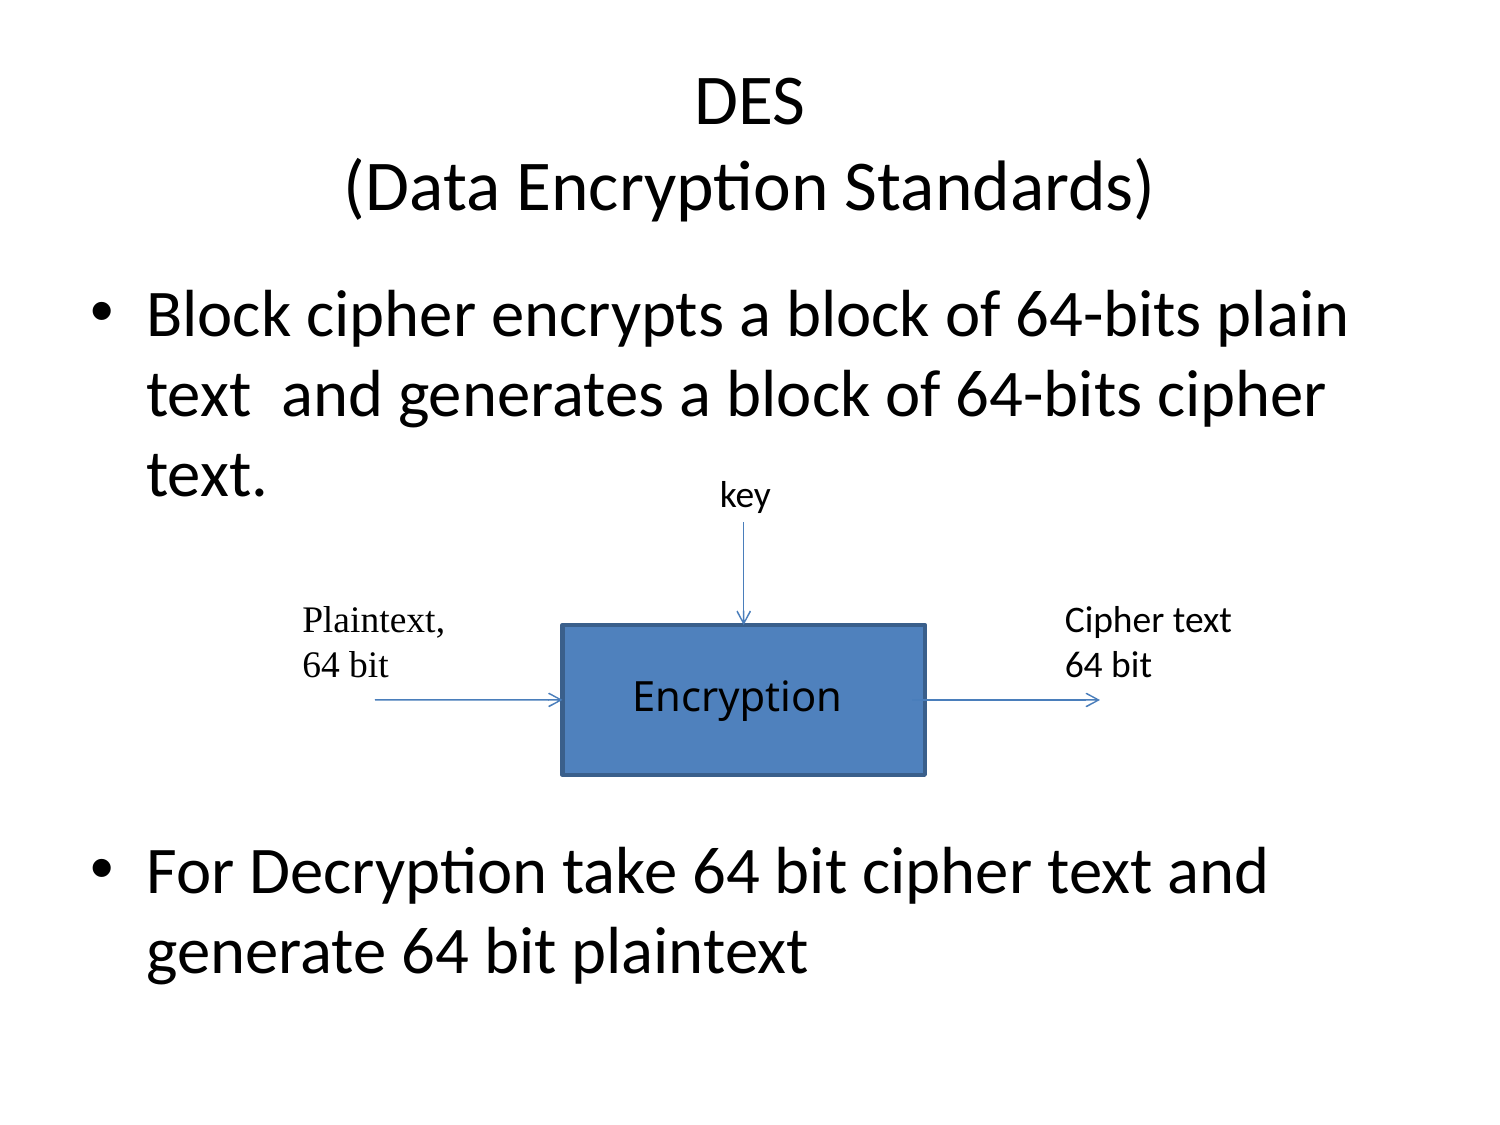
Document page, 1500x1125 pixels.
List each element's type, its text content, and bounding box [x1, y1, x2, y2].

text_box Cipher text 64 bit [1049, 587, 1263, 693]
text_box [560, 623, 927, 777]
text_box Plaintext, 64 bit [287, 587, 488, 693]
title DES (Data Encryption Standards) [75, 45, 1425, 233]
text_box key [662, 462, 825, 523]
list Block cipher encrypts a block of 64-bits plain text and generates a block of 64-bits cipher text. For Decryption take 64 bit cipher text and generate 64 bit plaintext [75, 262, 1425, 1005]
text_box Encryption [617, 662, 857, 728]
